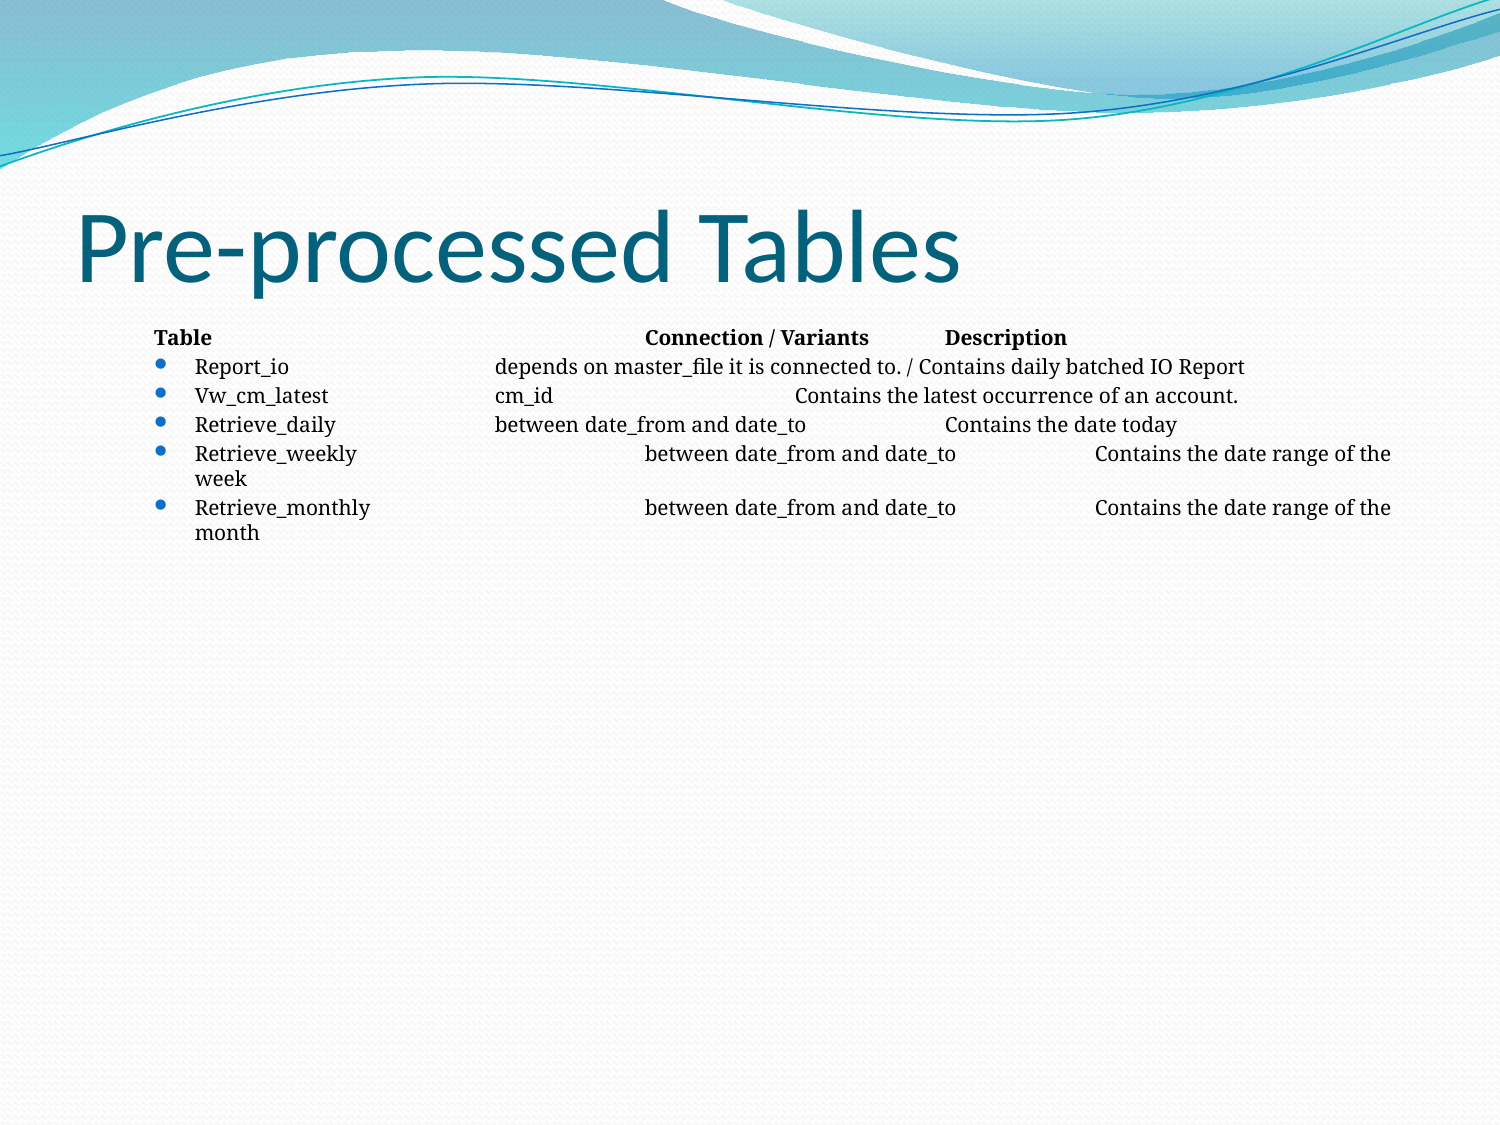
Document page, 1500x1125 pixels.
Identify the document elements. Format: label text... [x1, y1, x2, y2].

list Table Connection / Variants Description Report_io depends on master_file it is connected to. / Contains daily batched IO Report Vw_cm_latest cm_id Contains the latest occurrence of an account. Retrieve_daily between date_from and date_to Contains the date today Retrieve_weekly between date_from and date_to Contains the date range of the week Retrieve_monthly between date_from and date_to Contains the date range of the month [75, 317, 1425, 1038]
title Pre-processed Tables [75, 115, 1425, 303]
